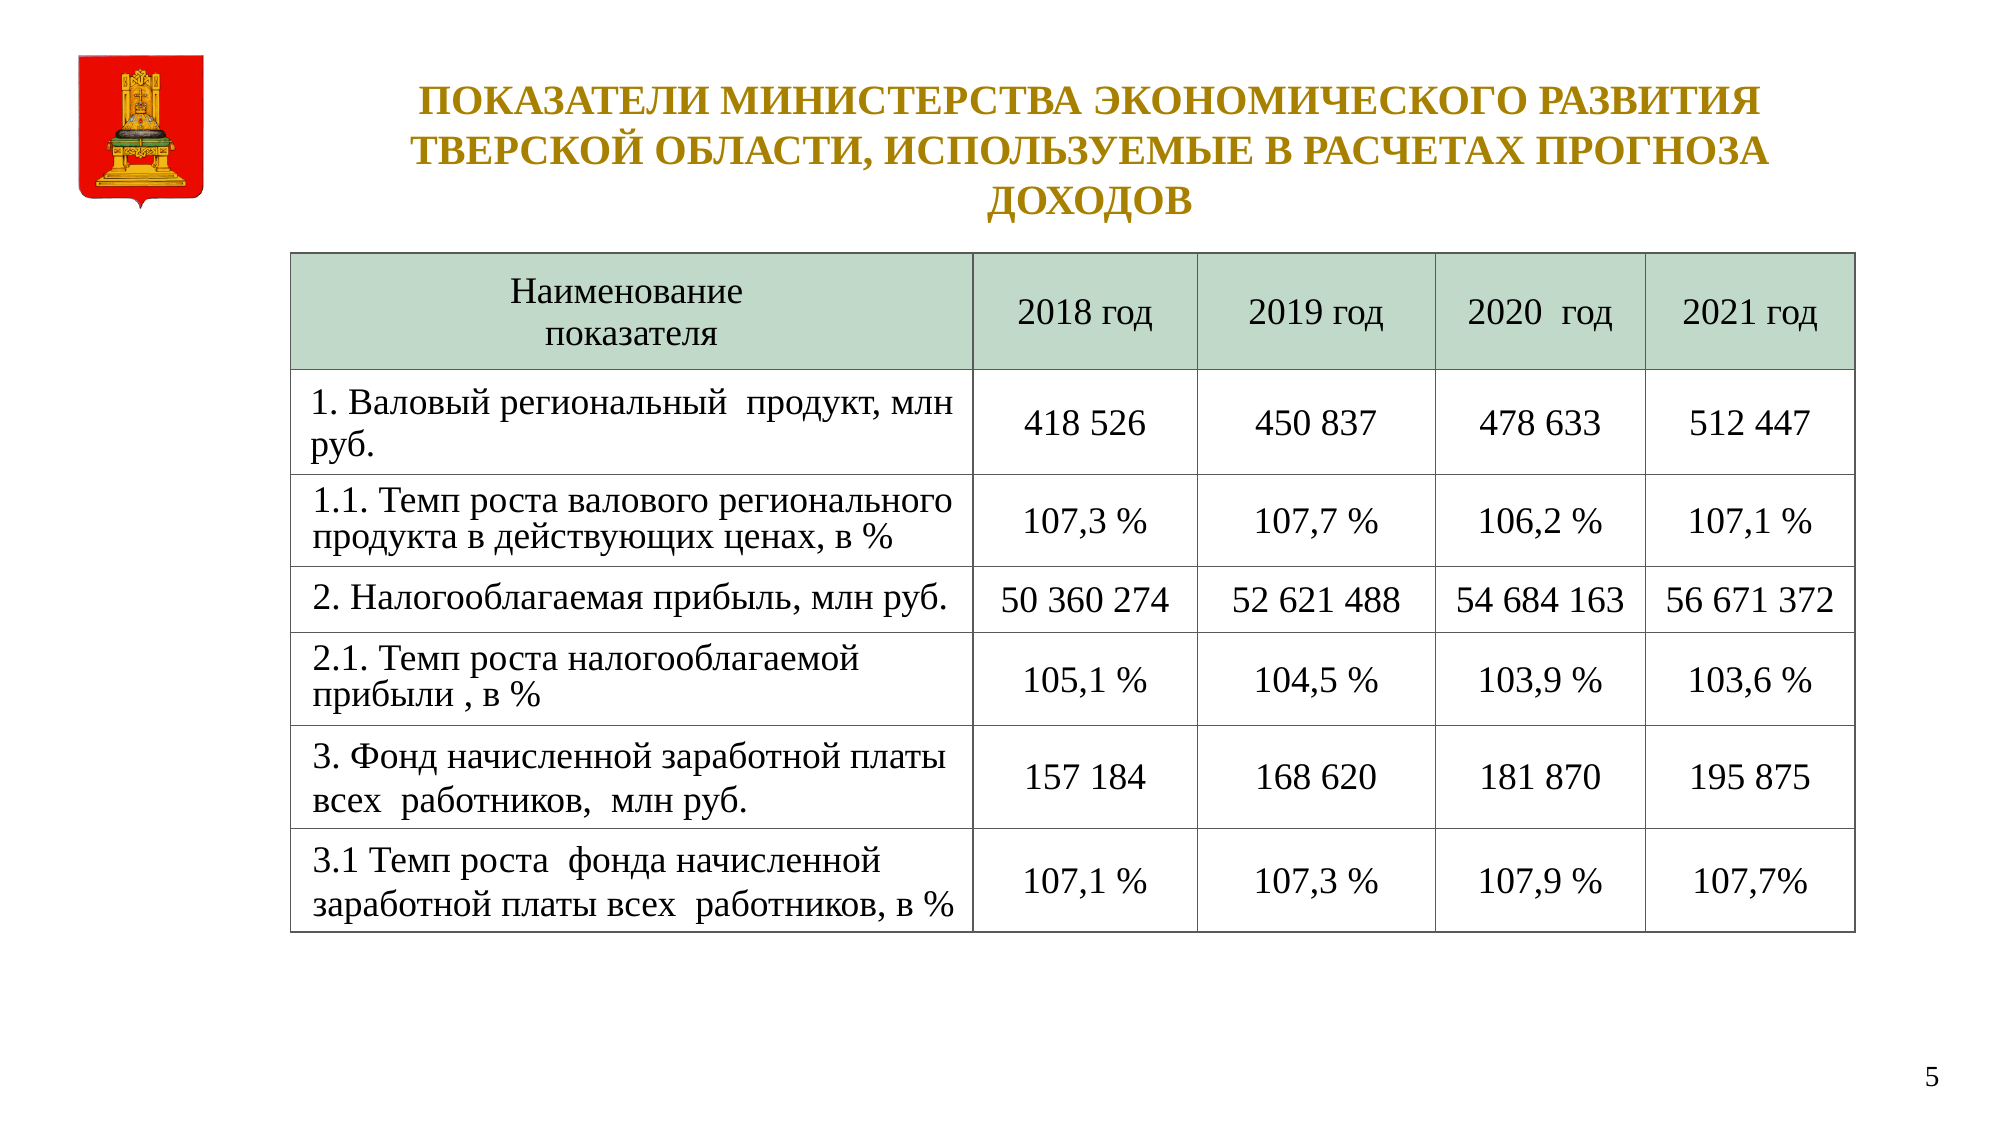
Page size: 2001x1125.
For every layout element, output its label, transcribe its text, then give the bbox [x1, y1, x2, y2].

table_cell 168 620 [1198, 726, 1435, 828]
table_cell 107,1 % [1646, 475, 1854, 566]
table_cell 2. Налогооблагаемая прибыль, млн руб. [291, 567, 972, 632]
table_cell 56 671 372 [1646, 567, 1854, 632]
table_cell 52 621 488 [1198, 567, 1435, 632]
table_cell 104,5 % [1198, 633, 1435, 725]
text_box ПОКАЗАТЕЛИ МИНИСТЕРСТВА ЭКОНОМИЧЕСКОГО РАЗВИТИЯ ТВЕРСКОЙ ОБЛАСТИ, ИСПОЛЬЗУЕМЫЕ В РАСЧЕТАХ ПРОГНОЗА ДОХОДОВ [313, 65, 1866, 231]
table_cell 3.1 Темп роста фонда начисленной заработной платы всех работников, в % [291, 829, 972, 931]
table_cell 418 526 [974, 370, 1197, 474]
table_cell 157 184 [974, 726, 1197, 828]
table_header 2021 год [1646, 254, 1854, 369]
table_cell 103,6 % [1646, 633, 1854, 725]
table_header Наименование показателя [291, 254, 972, 369]
table_cell 195 875 [1646, 726, 1854, 828]
slide_number 5 [1617, 1045, 1955, 1106]
table_cell 1. Валовый региональный продукт, млн руб. [291, 370, 972, 474]
table_cell 107,7% [1646, 829, 1854, 931]
table_cell 512 447 [1646, 370, 1854, 474]
table_cell 50 360 274 [974, 567, 1197, 632]
table_cell 107,1 % [974, 829, 1197, 931]
table_cell 107,3 % [974, 475, 1197, 566]
table_cell 103,9 % [1436, 633, 1645, 725]
table_cell 450 837 [1198, 370, 1435, 474]
table_cell 1.1. Темп роста валового регионального продукта в действующих ценах, в % [291, 475, 972, 566]
table_cell 105,1 % [974, 633, 1197, 725]
table_cell 3. Фонд начисленной заработной платы всех работников, млн руб. [291, 726, 972, 828]
table_cell 107,7 % [1198, 475, 1435, 566]
table_cell 107,9 % [1436, 829, 1645, 931]
table_cell 106,2 % [1436, 475, 1645, 566]
table_cell 478 633 [1436, 370, 1645, 474]
picture [75, 47, 212, 217]
table_header 2019 год [1198, 254, 1435, 369]
table_cell 2.1. Темп роста налогооблагаемой прибыли , в % [291, 633, 972, 725]
table_cell 54 684 163 [1436, 567, 1645, 632]
table_header 2018 год [974, 254, 1197, 369]
table_cell 107,3 % [1198, 829, 1435, 931]
table_header 2020 год [1436, 254, 1645, 369]
table_cell 181 870 [1436, 726, 1645, 828]
